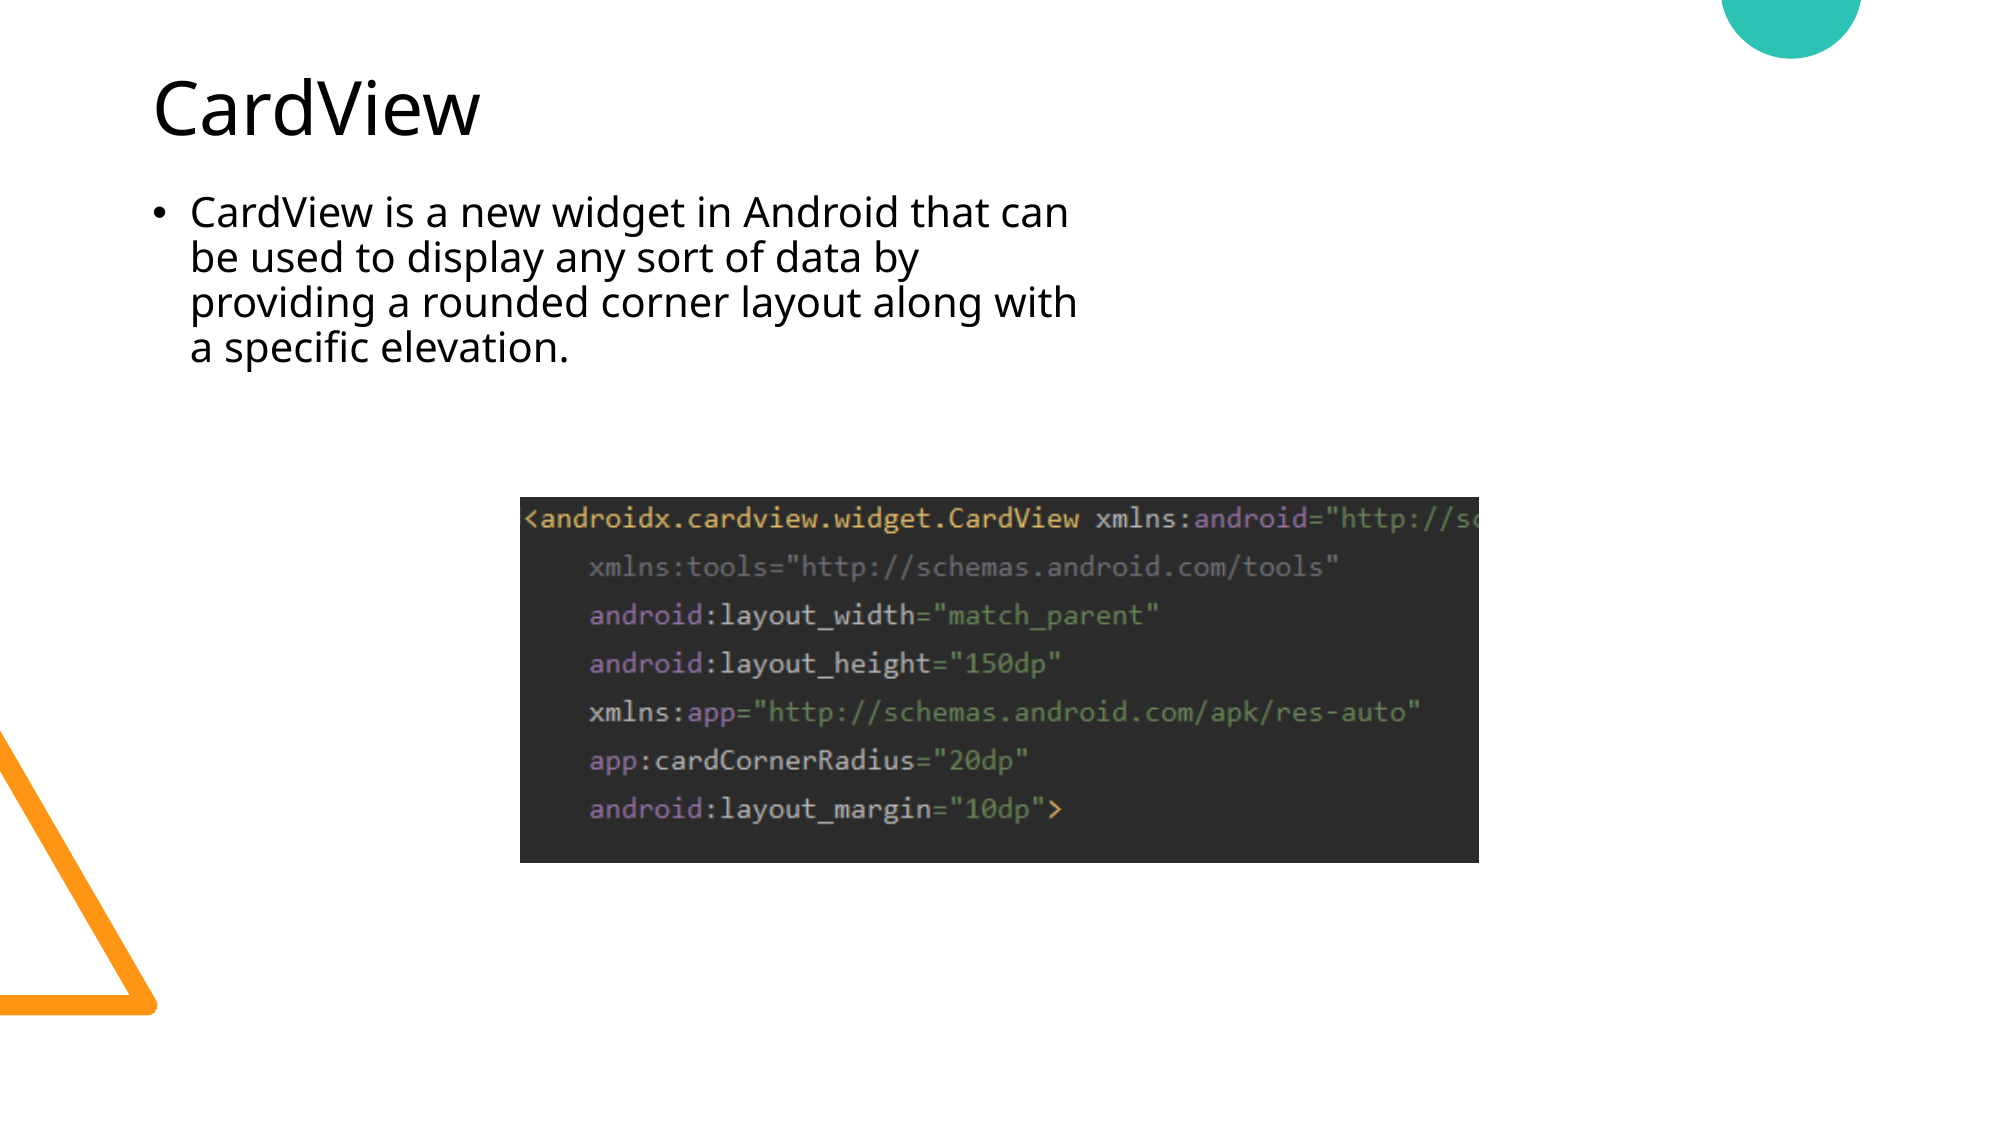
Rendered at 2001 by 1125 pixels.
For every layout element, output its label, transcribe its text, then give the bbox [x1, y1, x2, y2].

title CardView [137, 59, 1863, 163]
picture [520, 497, 1479, 864]
list CardView is a new widget in Android that can be used to display any sort of data by providing a rounded corner layout along with a specific elevation. [137, 184, 1113, 423]
